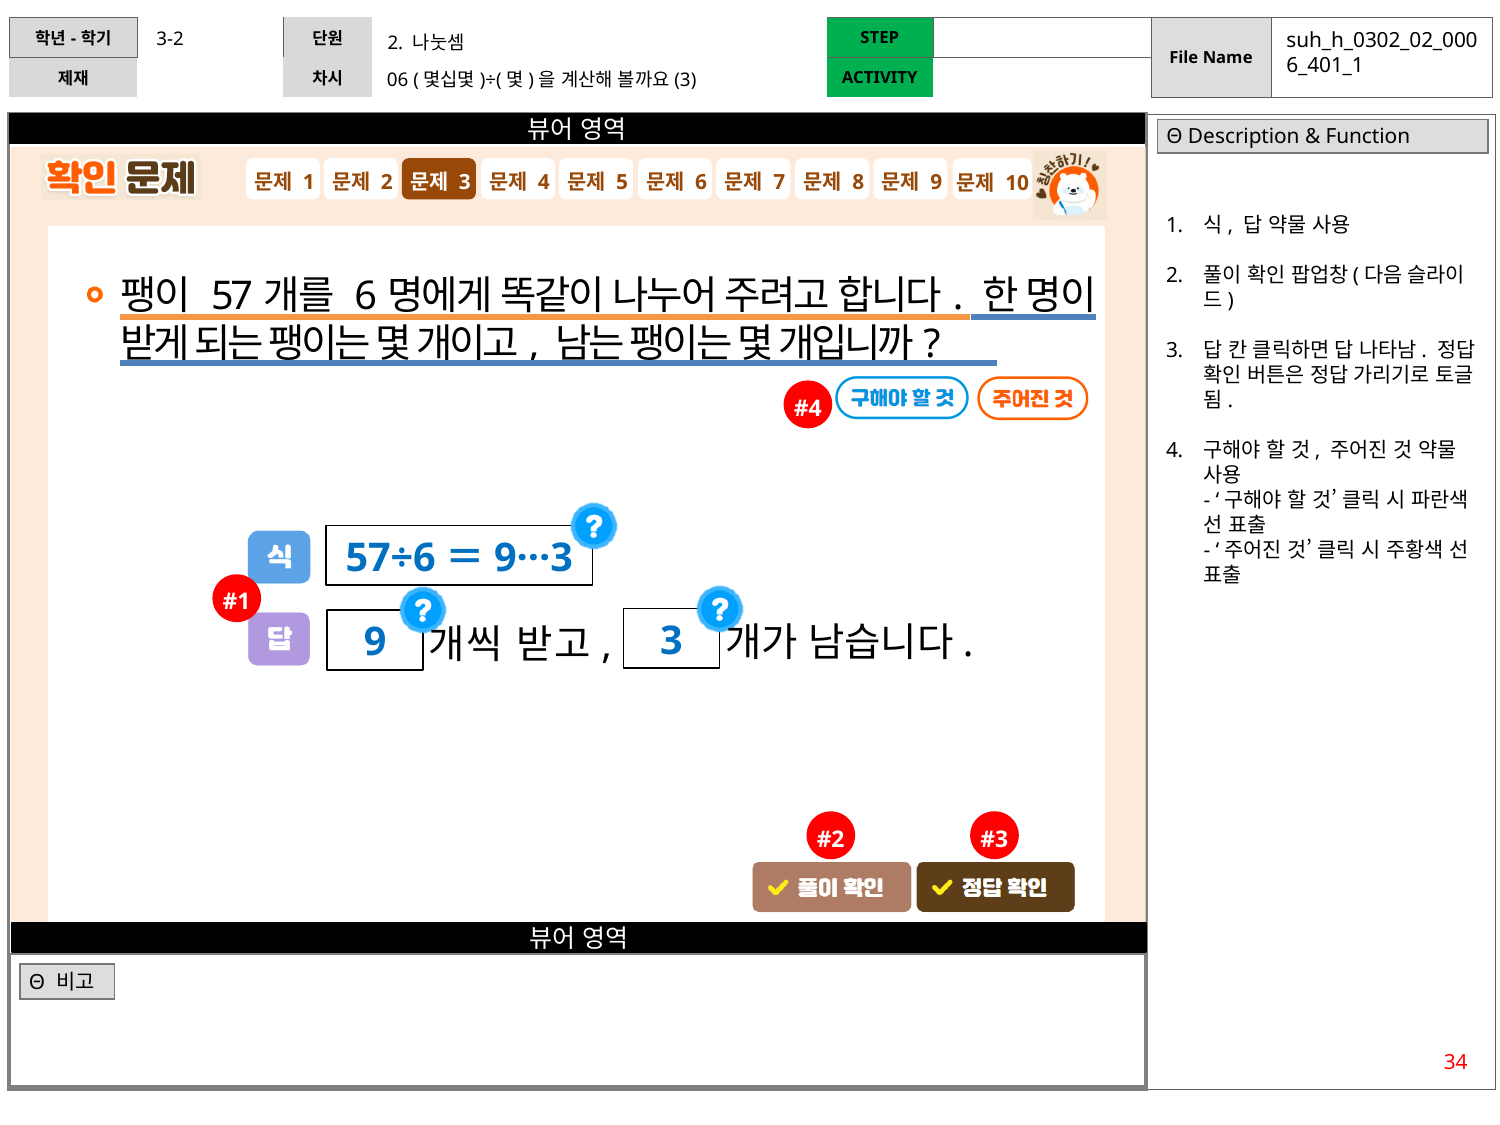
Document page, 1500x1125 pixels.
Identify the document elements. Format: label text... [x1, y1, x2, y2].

text_box #4 [781, 378, 827, 431]
text_box #3 [968, 809, 1021, 857]
text_box 개가 남습니다. [752, 609, 993, 673]
picture [1033, 151, 1107, 220]
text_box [325, 496, 624, 586]
text_box 06 (몇십몇)÷(몇)을 계산해 볼까요(3) [372, 60, 821, 96]
text_box #1 [210, 572, 264, 625]
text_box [326, 581, 454, 671]
picture [41, 154, 201, 200]
picture [915, 858, 1078, 913]
picture [832, 374, 971, 422]
table_header Θ Description & Function [1158, 120, 1487, 152]
text_box 3-2 [141, 18, 284, 55]
text_box 팽이 57개를 6명에게 똑같이 나누어 주려고 합니다. 한 명이 받게 되는 팽이는 몇 개이고, 남는 팽이는 몇 개입니까? [105, 263, 1109, 373]
picture [247, 526, 314, 587]
text_box 개씩 받고, [458, 611, 620, 674]
text_box #2 [804, 809, 858, 857]
text_box 2. 나눗셈 [372, 23, 828, 48]
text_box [239, 148, 1052, 200]
text_box 식, 답 약물 사용 풀이 확인 팝업창(다음 슬라이드) 답 칸 클릭하면 답 나타남. 정답 확인 버튼은 정답 가리기로 토글 됨. 구해야 할 것, 주어진 것 약물 사용 - ‘구해야 할 것’ 클릭 시 파란색 선 표출 - ‘주어진 것’ 클릭 시 주황색 선 표출 [1151, 179, 1500, 594]
text_box suh_h_0302_02_0006_401_1 [1271, 18, 1500, 84]
picture [243, 609, 313, 669]
picture [84, 283, 104, 305]
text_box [623, 579, 750, 669]
picture [749, 858, 912, 914]
picture [975, 373, 1089, 422]
